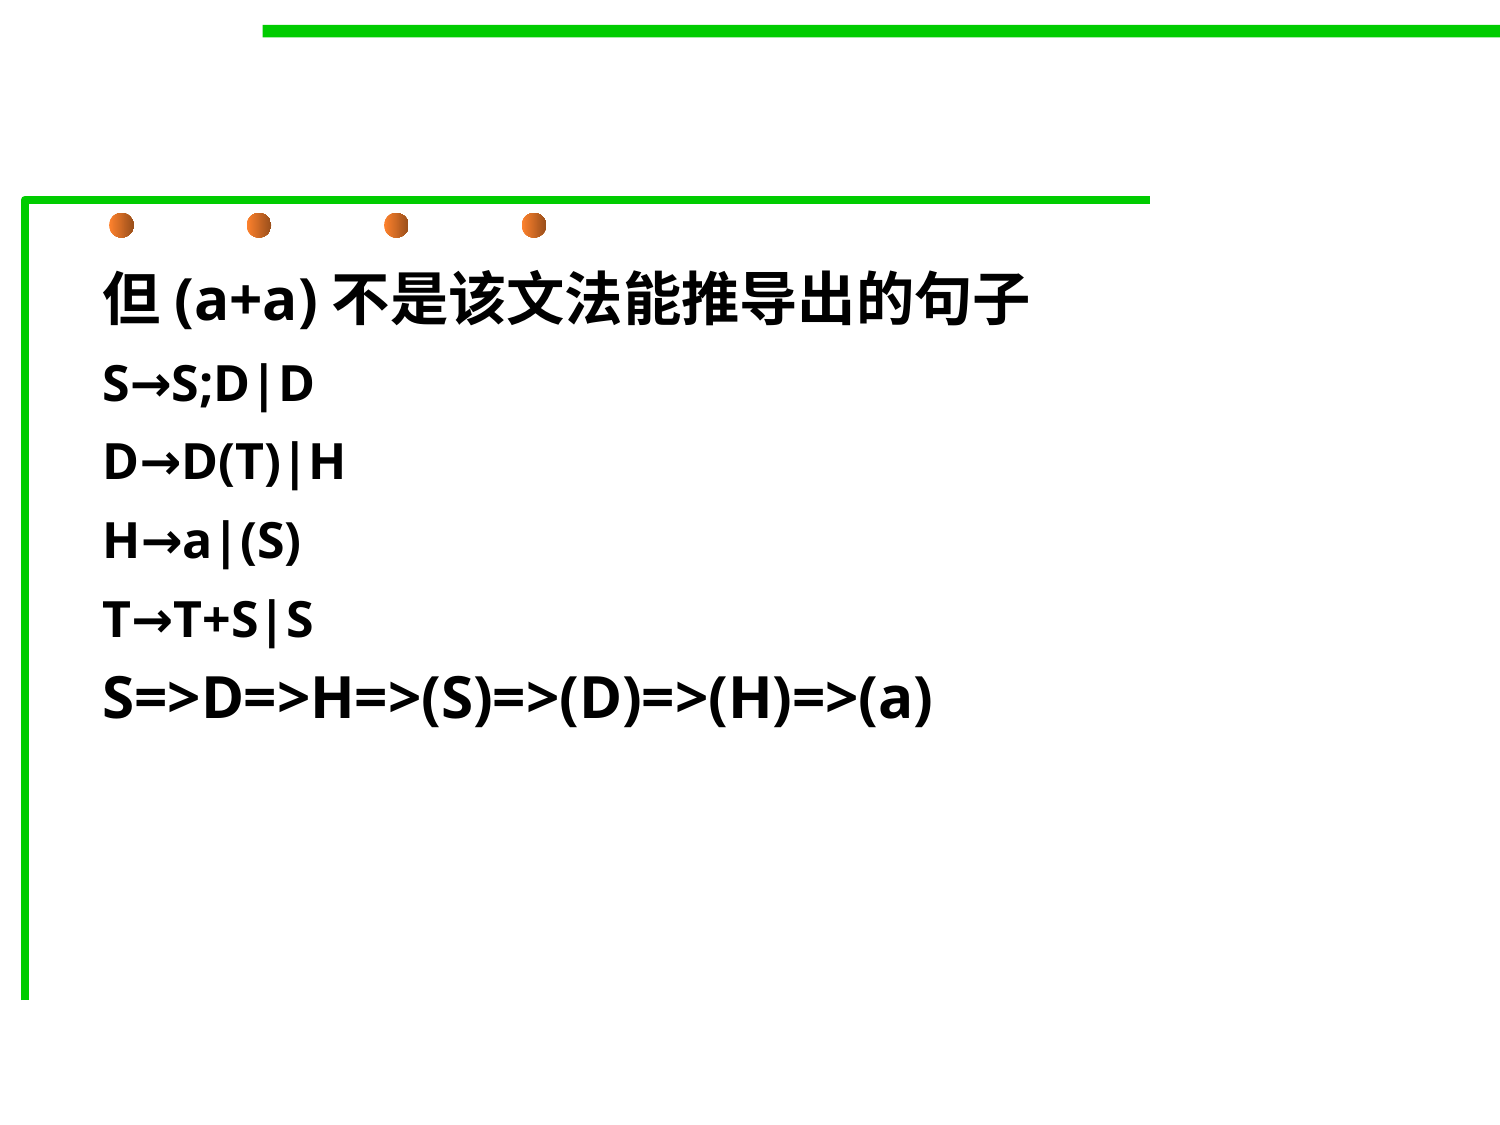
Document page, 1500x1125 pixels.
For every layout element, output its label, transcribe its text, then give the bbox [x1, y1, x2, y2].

list 但(a+a)不是该文法能推导出的句子 S→S;D|D D→D(T)|H H→a|(S) T→T+S|S S=>D=>H=>(S)=>(D)=>(H)=>(a) [87, 262, 1363, 1025]
